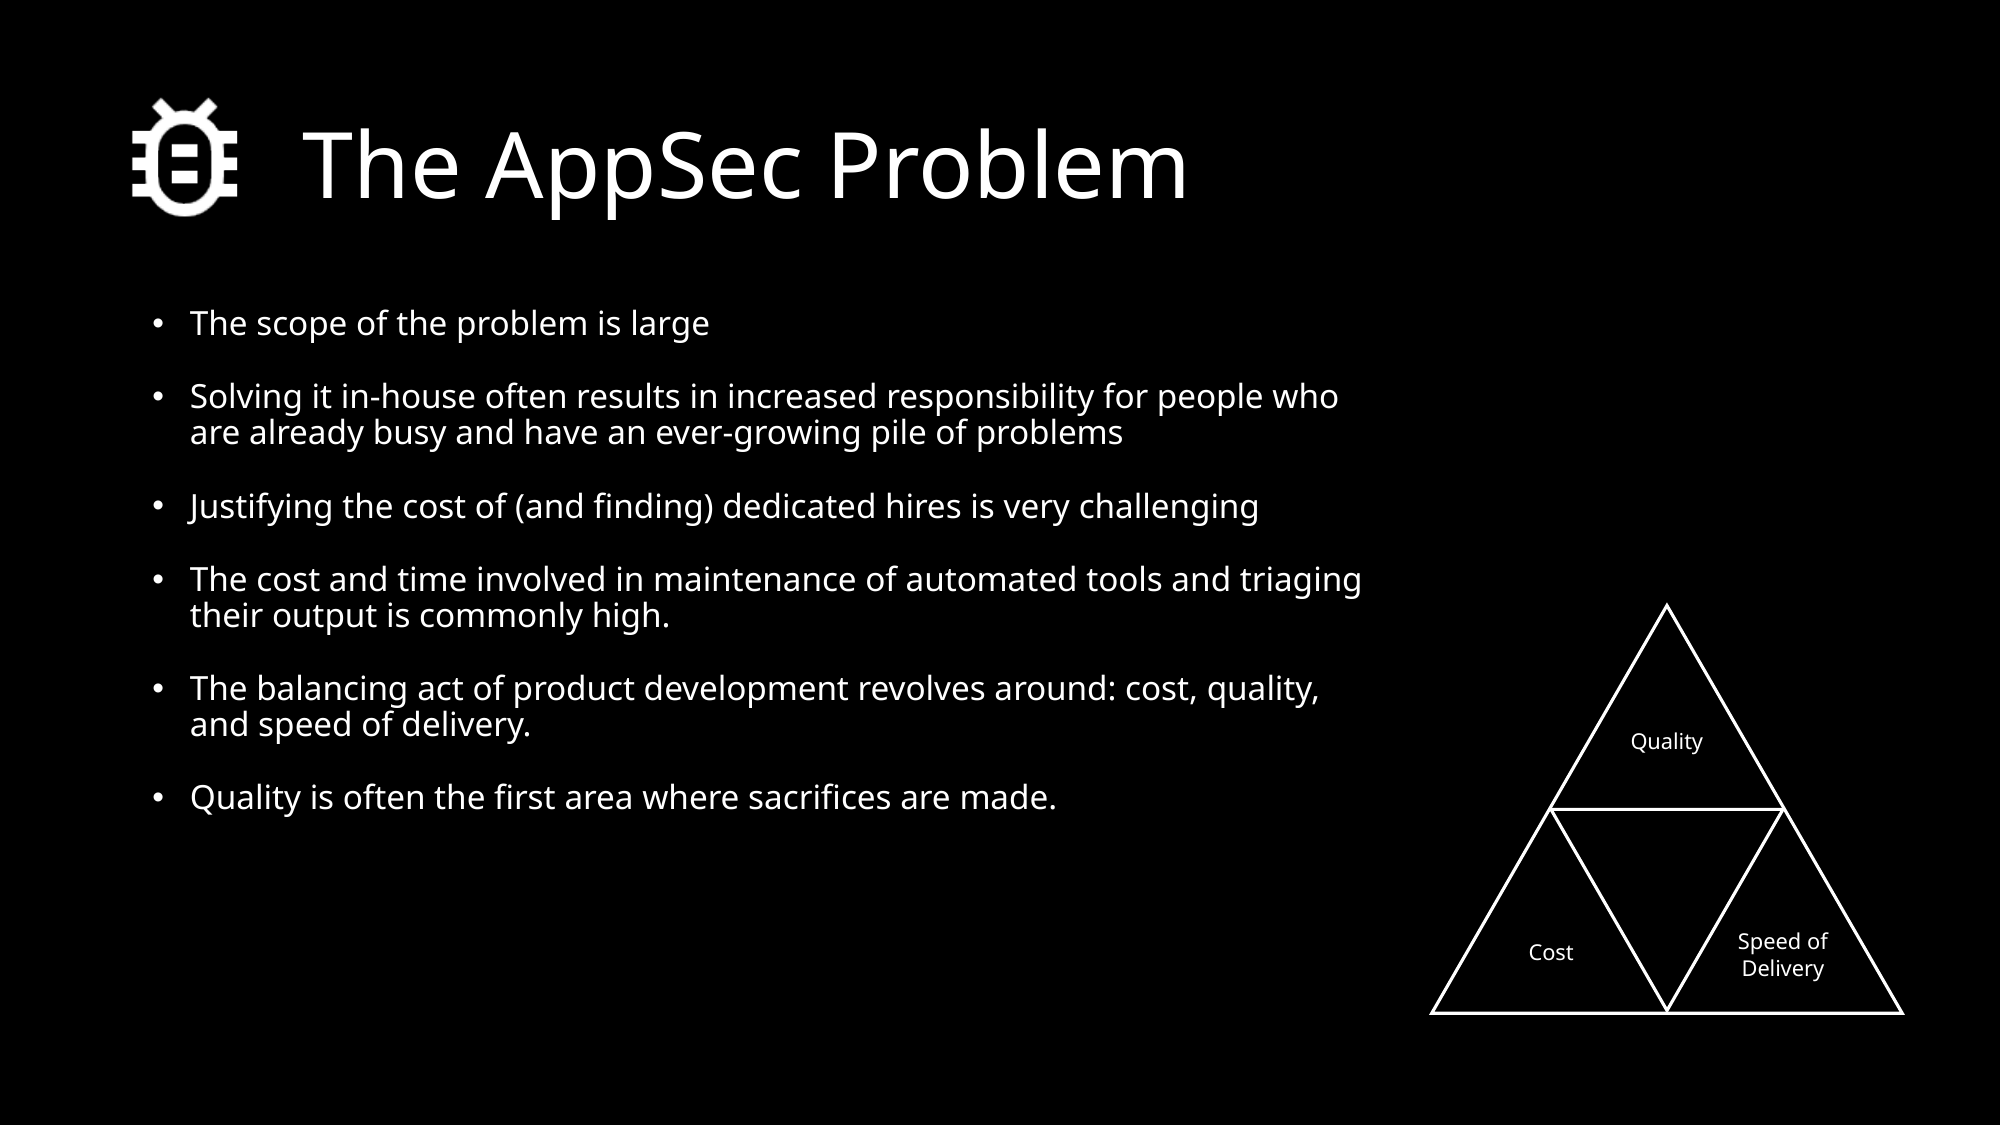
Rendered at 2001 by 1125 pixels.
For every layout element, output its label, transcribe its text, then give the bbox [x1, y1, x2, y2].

list The scope of the problem is large Solving it in-house often results in increased responsibility for people who are already busy and have an ever-growing pile of problems Justifying the cost of (and finding) dedicated hires is very challenging The cost and time involved in maintenance of automated tools and triaging their output is commonly high. The balancing act of product development revolves around: cost, quality, and speed of delivery. Quality is often the first area where sacrifices are made. [137, 299, 1387, 1014]
picture [105, 77, 265, 237]
title The AppSec Problem [137, 59, 1863, 278]
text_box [1431, 604, 1903, 1014]
